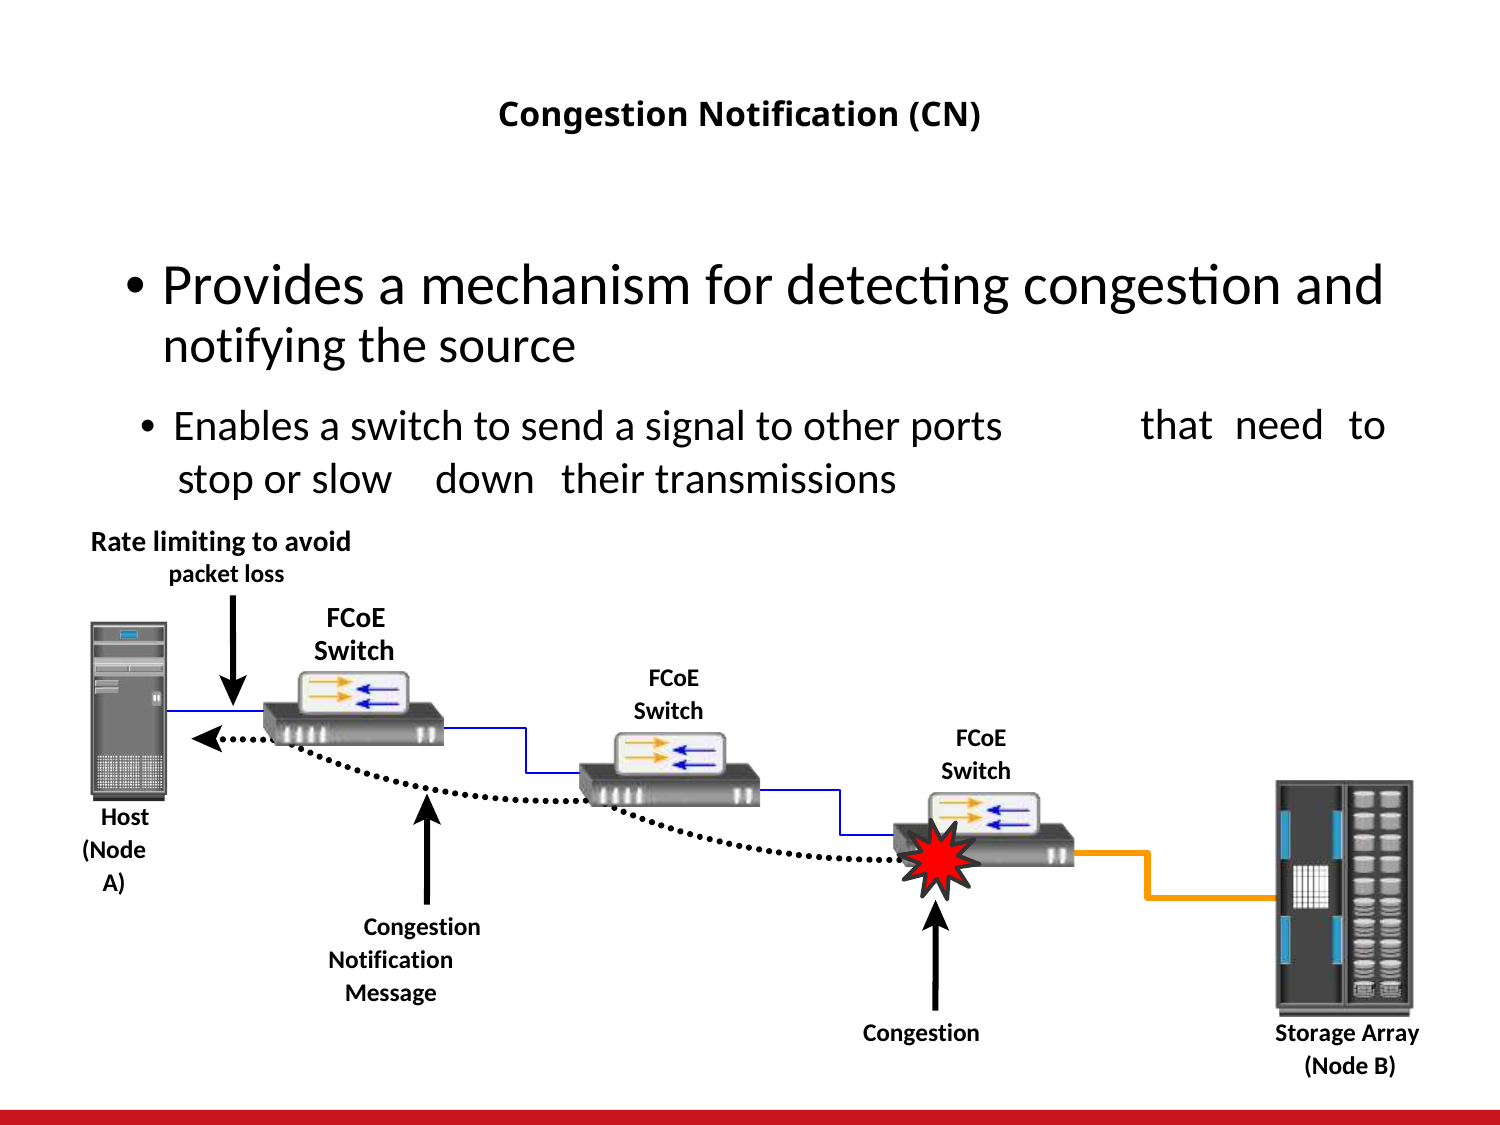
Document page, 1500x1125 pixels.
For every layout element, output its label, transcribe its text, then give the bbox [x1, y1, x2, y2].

text_box [886, 856, 892, 863]
text_box that [1138, 403, 1232, 458]
text_box [697, 833, 703, 840]
text_box [578, 731, 761, 807]
text_box [512, 796, 519, 803]
text_box Storage Array (Node B) [1262, 1018, 1433, 1086]
text_box [239, 736, 246, 743]
text_box [307, 749, 314, 756]
text_box Congestion Notification Message [287, 912, 551, 980]
text_box [219, 675, 247, 707]
text_box down [433, 457, 558, 512]
text_box [219, 736, 226, 743]
text_box [363, 770, 370, 777]
text_box [658, 822, 665, 829]
text_box their transmissions [558, 457, 956, 512]
text_box [766, 848, 773, 855]
text_box [903, 861, 980, 900]
text_box • Provides a mechanism for detecting congestion and notifying the source [90, 123, 1395, 393]
text_box [856, 856, 863, 863]
text_box [922, 899, 950, 931]
text_box [620, 808, 627, 815]
text_box stop or slow Rate limiting to avoid packet loss FCoE Switch [88, 457, 434, 670]
text_box [462, 791, 469, 798]
text_box [805, 853, 812, 860]
text_box [354, 767, 361, 774]
text_box [532, 797, 539, 804]
text_box [816, 854, 823, 861]
text_box [542, 797, 549, 804]
text_box [422, 785, 429, 792]
text_box [866, 856, 873, 863]
text_box [726, 840, 733, 847]
text_box [522, 797, 529, 804]
text_box [909, 791, 1075, 867]
text_box [736, 842, 743, 849]
text_box FCoE Switch [937, 723, 1024, 791]
text_box [630, 812, 637, 819]
text_box Host (Node A) [70, 802, 185, 869]
text_box [912, 846, 962, 865]
text_box [335, 760, 342, 767]
text_box [839, 789, 909, 835]
text_box [667, 825, 674, 832]
text_box [89, 670, 168, 802]
text_box [0, 1109, 1500, 1125]
text_box [482, 794, 489, 801]
text_box [373, 773, 380, 780]
text_box [437, 727, 526, 773]
text_box [344, 764, 351, 770]
text_box [795, 852, 802, 859]
text_box [316, 753, 323, 760]
text_box [526, 727, 595, 773]
text_box [472, 793, 479, 800]
text_box need [1232, 403, 1346, 458]
text_box [845, 855, 852, 862]
text_box [677, 828, 684, 835]
text_box [393, 778, 400, 785]
text_box [191, 724, 223, 753]
text_box [552, 798, 559, 805]
text_box [402, 780, 409, 787]
text_box • Enables a switch to send a signal to other ports [137, 400, 1140, 458]
text_box [383, 775, 390, 782]
text_box [756, 846, 763, 853]
text_box FCoE Switch [629, 663, 717, 730]
text_box [639, 815, 646, 822]
text_box [786, 850, 793, 857]
text_box [442, 788, 449, 795]
text_box [716, 838, 723, 845]
text_box [687, 831, 694, 838]
text_box [825, 854, 832, 861]
text_box [298, 746, 305, 752]
text_box [648, 819, 655, 826]
text_box [745, 844, 752, 851]
text_box [432, 786, 439, 794]
text_box [250, 736, 257, 743]
text_box [492, 795, 499, 802]
text_box [836, 855, 843, 862]
text_box [775, 849, 782, 856]
text_box [876, 856, 883, 863]
text_box [572, 797, 578, 804]
text_box [706, 836, 713, 843]
text_box Congestion Notification (CN) [210, 62, 1269, 193]
text_box [325, 757, 332, 764]
text_box [230, 736, 237, 743]
text_box [909, 819, 975, 846]
text_box [898, 852, 912, 861]
text_box [412, 783, 419, 790]
text_box [749, 789, 839, 835]
text_box to [1346, 403, 1401, 458]
text_box Congestion [861, 1018, 1006, 1052]
text_box [1274, 779, 1415, 1017]
text_box [502, 796, 509, 803]
text_box [1062, 852, 1147, 898]
text_box [413, 793, 441, 825]
text_box [962, 846, 973, 865]
text_box [262, 670, 444, 746]
text_box [452, 790, 459, 797]
text_box [1147, 852, 1291, 898]
text_box [892, 834, 917, 867]
text_box [562, 798, 569, 805]
